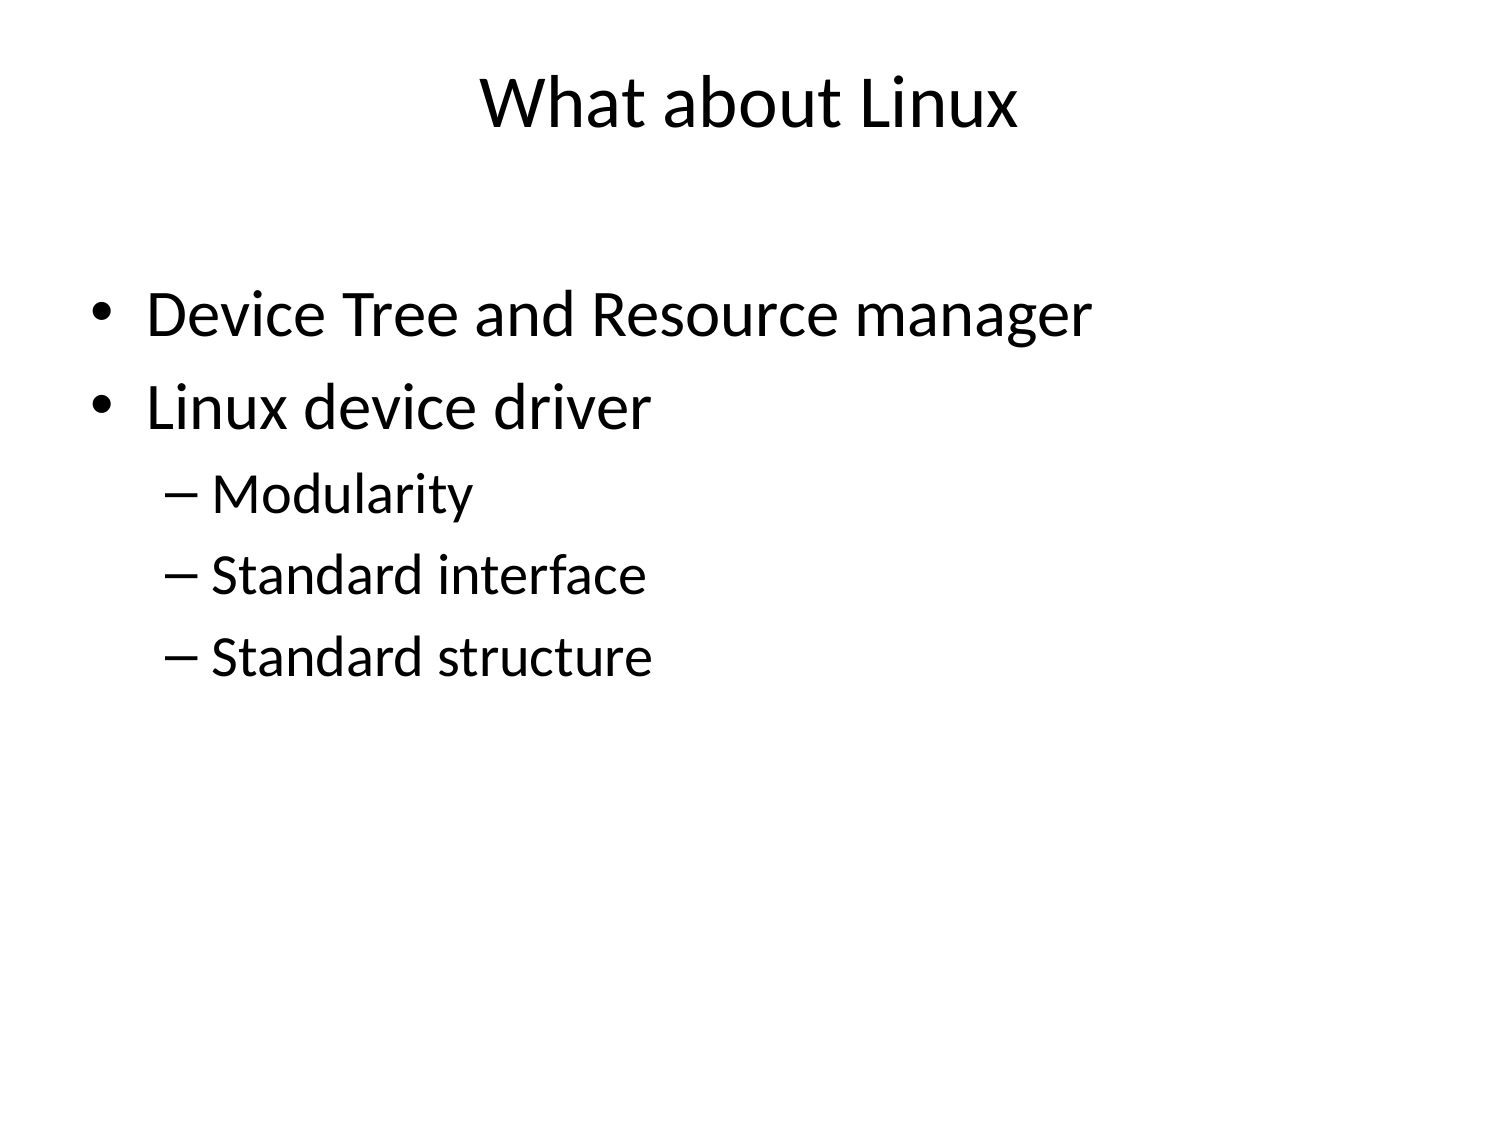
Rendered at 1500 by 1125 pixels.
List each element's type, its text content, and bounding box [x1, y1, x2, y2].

title What about Linux [75, 45, 1425, 150]
list Device Tree and Resource manager Linux device driver Modularity Standard interface Standard structure [75, 262, 1425, 1005]
